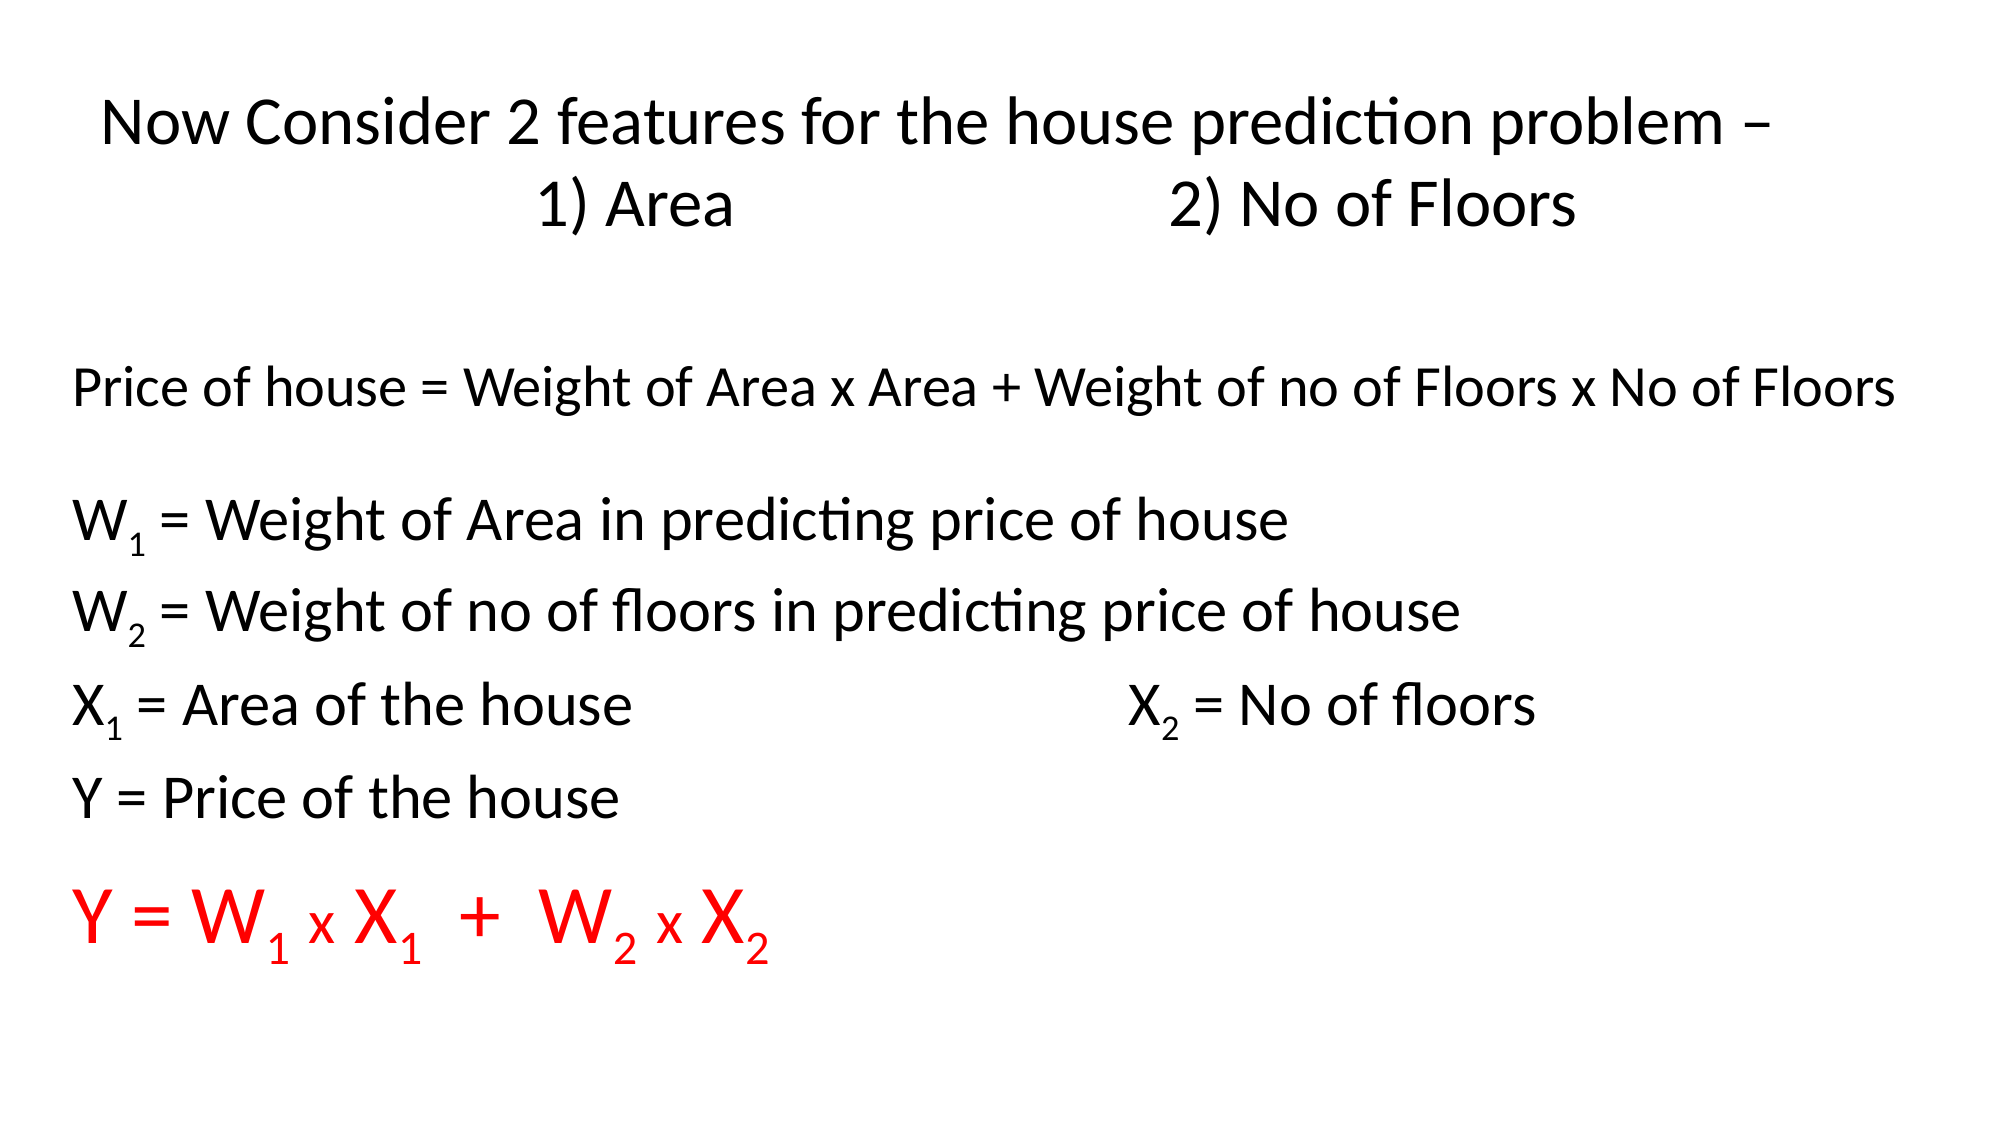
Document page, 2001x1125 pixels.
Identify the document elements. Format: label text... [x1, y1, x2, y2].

text_box Y = W1 x X1 + W2 x X2 [57, 852, 1721, 982]
text_box Price of house = Weight of Area x Area + Weight of no of Floors x No of Floors [57, 340, 1935, 425]
text_box Y = Price of the house [57, 748, 797, 839]
text_box Now Consider 2 features for the house prediction problem – 1) Area 2) No of Floors [86, 68, 1895, 248]
text_box X2 = No of floors [1113, 655, 2000, 756]
text_box W1 = Weight of Area in predicting price of house [57, 470, 1518, 561]
text_box W2 = Weight of no of floors in predicting price of house [57, 561, 1518, 655]
text_box X1 = Area of the house [57, 655, 1113, 756]
